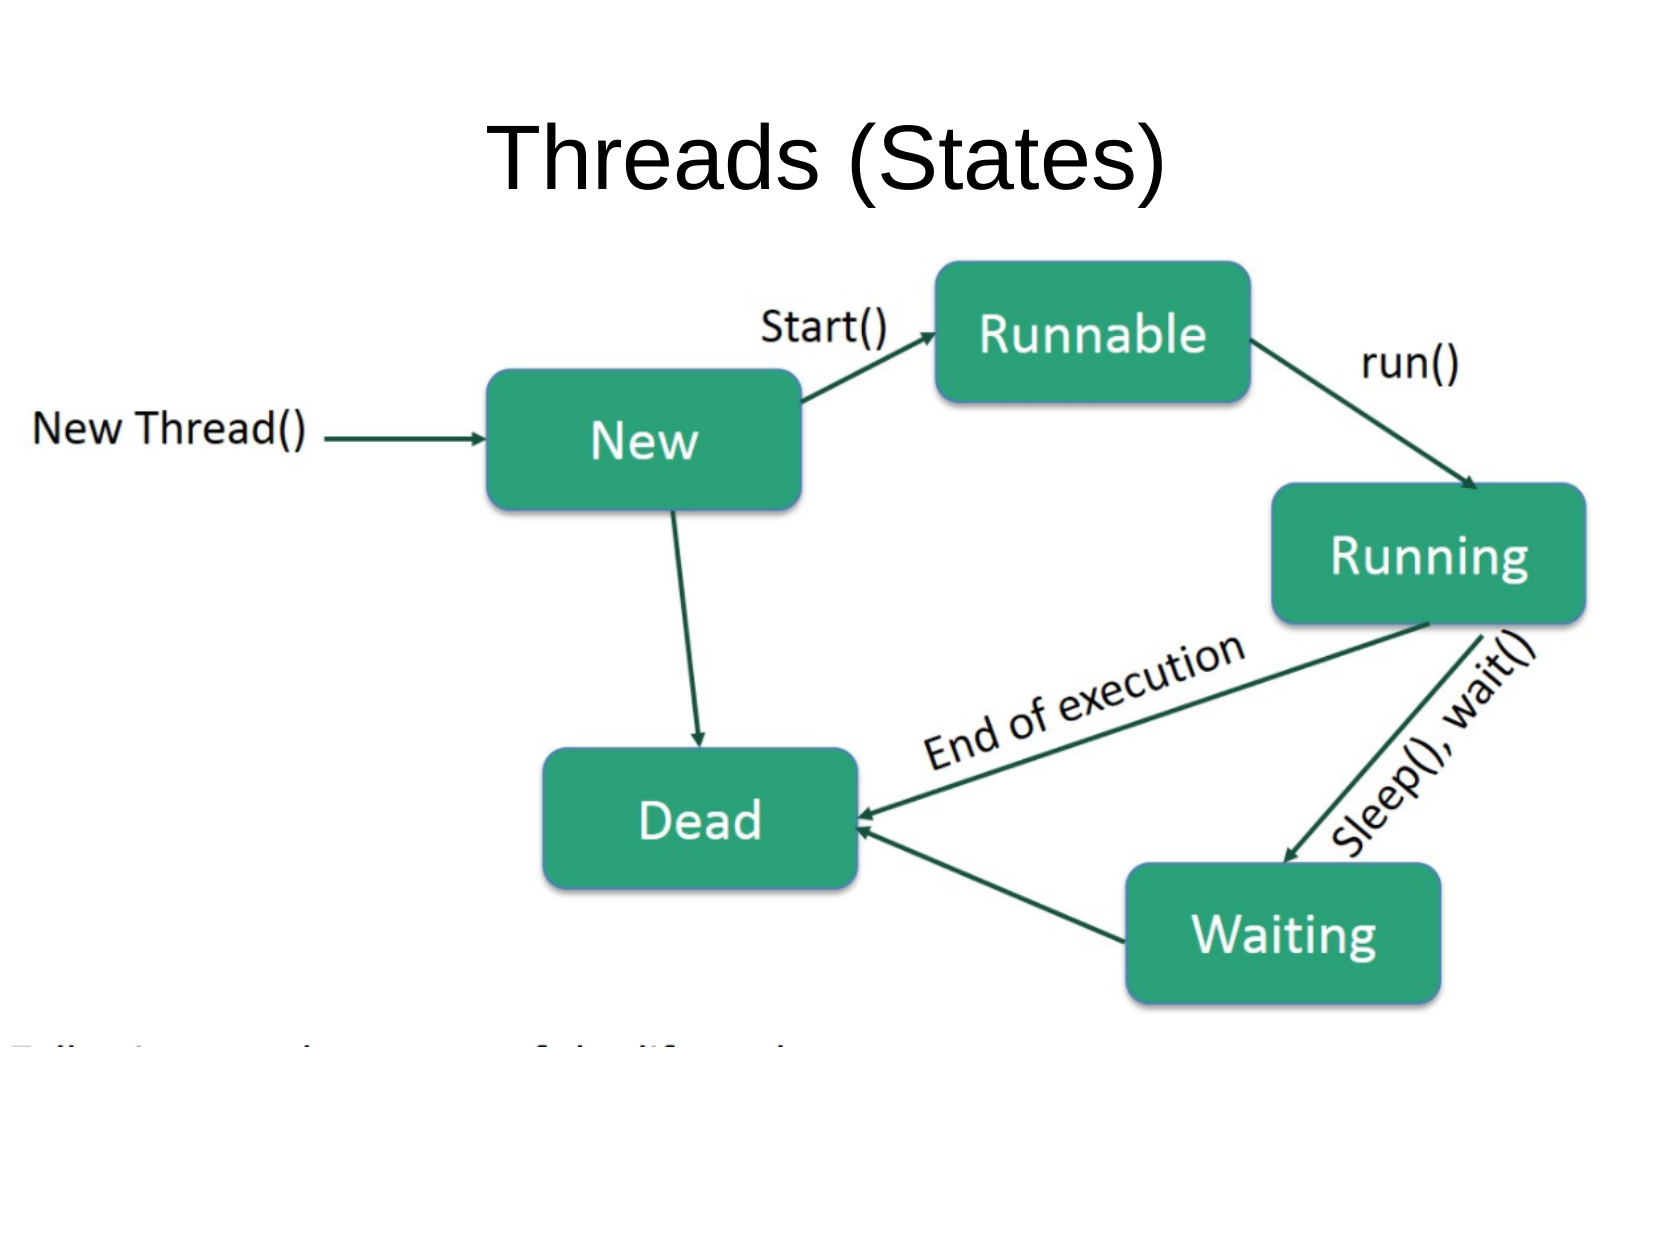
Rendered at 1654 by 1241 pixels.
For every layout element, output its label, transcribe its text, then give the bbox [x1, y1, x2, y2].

picture [0, 220, 1600, 1048]
text_box Threads (States) [82, 49, 1571, 219]
